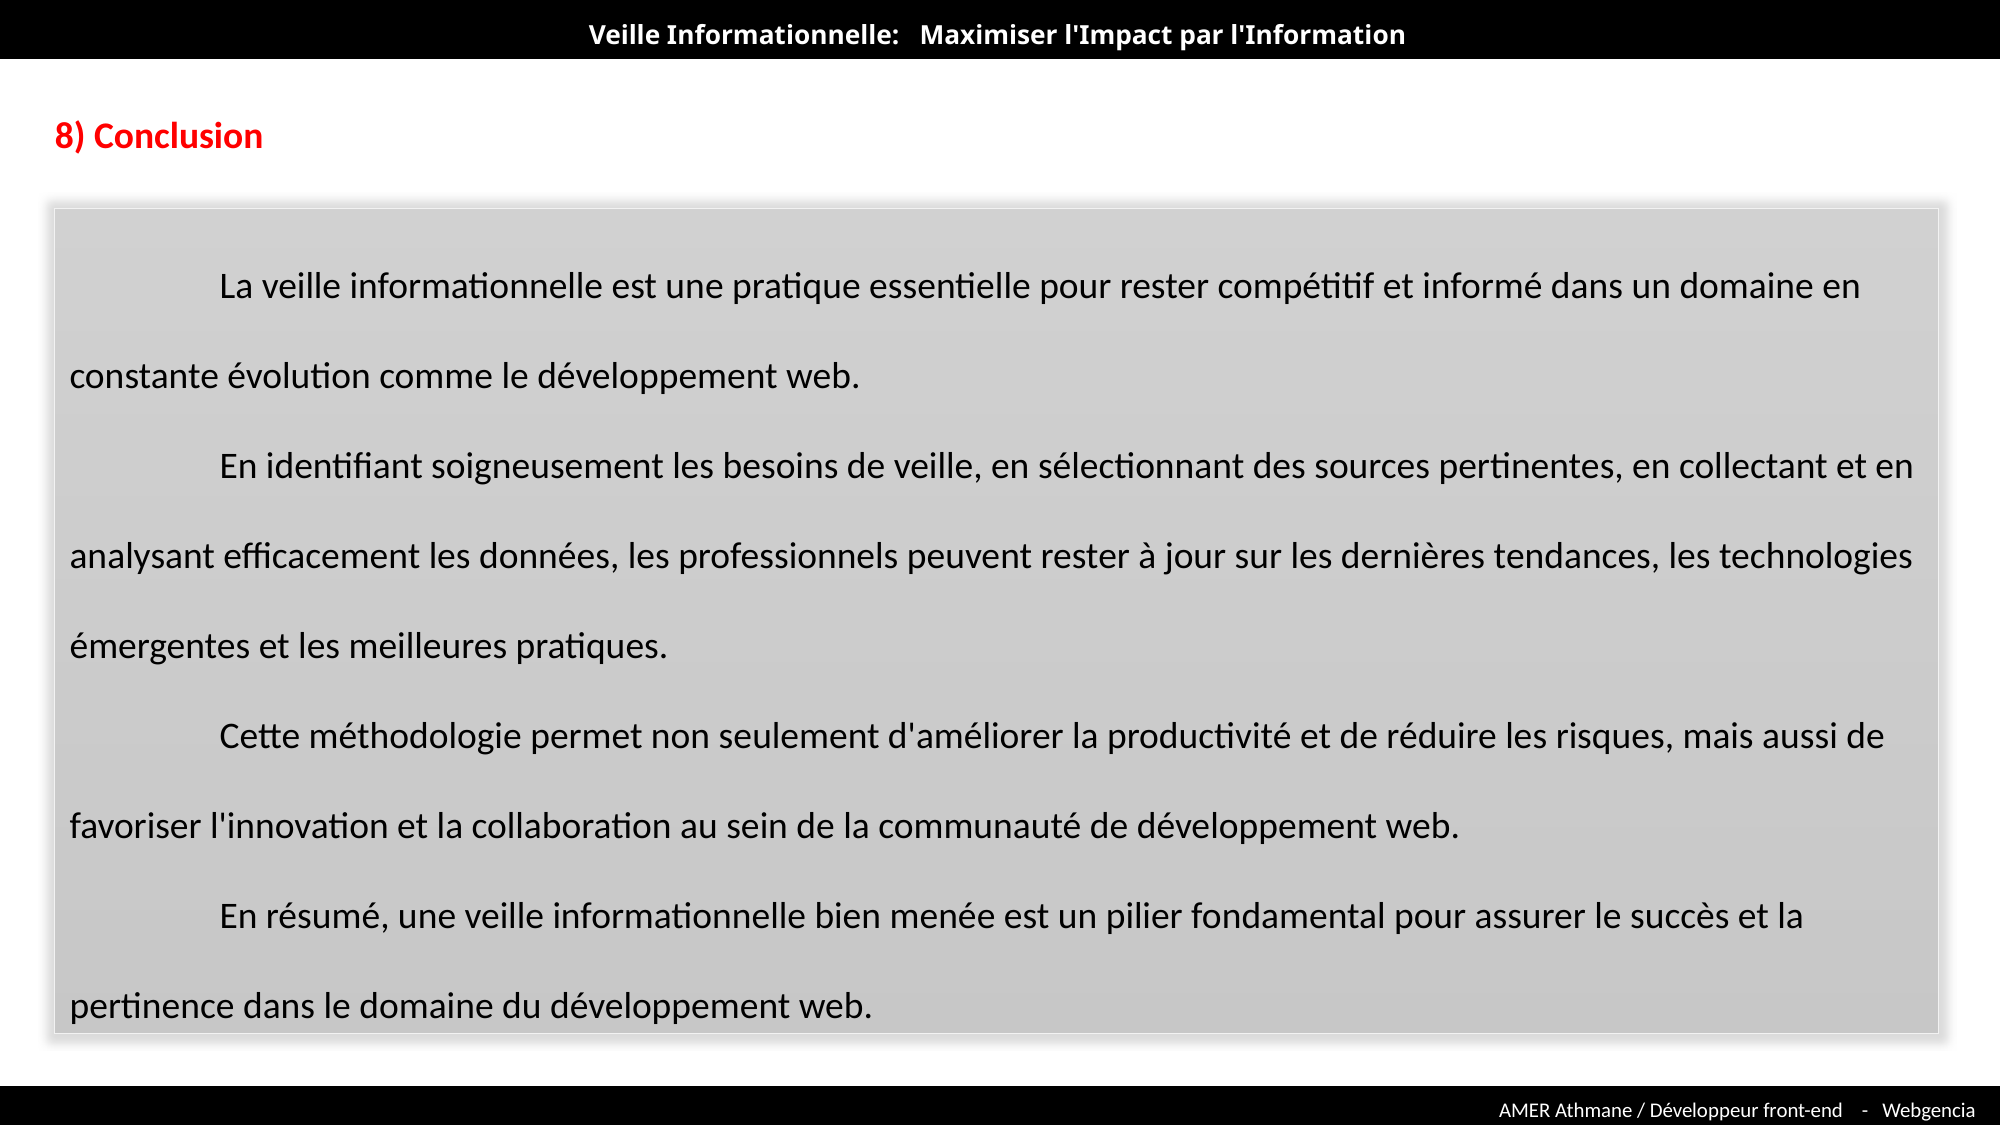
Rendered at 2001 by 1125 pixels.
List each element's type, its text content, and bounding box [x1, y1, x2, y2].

text_box [0, 1086, 2000, 1125]
text_box [0, 0, 2000, 59]
text_box Veille Informationnelle: Maximiser l'Impact par l'Information [573, 13, 1505, 90]
text_box AMER Athmane / Développeur front-end - Webgencia [1484, 1092, 2000, 1125]
text_box 8) Conclusion [40, 103, 1135, 163]
text_box La veille informationnelle est une pratique essentielle pour rester compétitif et informé dans un domaine en constante évolution comme le développement web. En identifiant soigneusement les besoins de veille, en sélectionnant des sources pertinentes, en collectant et en analysant efficacement les données, les professionnels peuvent rester à jour sur les dernières tendances, les technologies émergentes et les meilleures pratiques. Cette méthodologie permet non seulement d'améliorer la productivité et de réduire les risques, mais aussi de favoriser l'innovation et la collaboration au sein de la communauté de développement web. En résumé, une veille informationnelle bien menée est un pilier fondamental pour assurer le succès et la pertinence dans le domaine du développement web. [54, 208, 1939, 1034]
